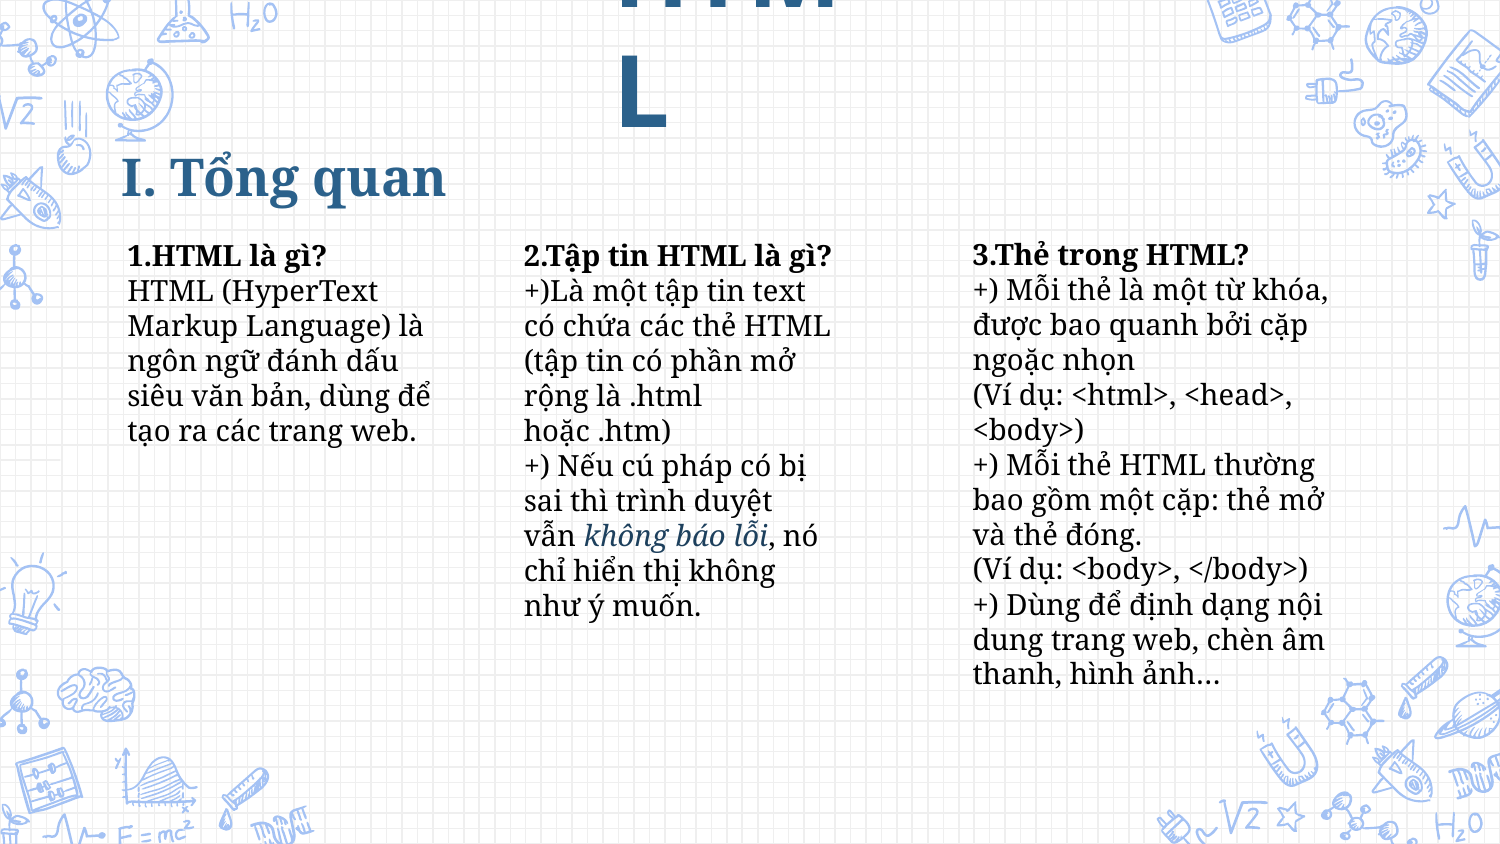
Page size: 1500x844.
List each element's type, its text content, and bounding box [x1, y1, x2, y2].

title HTML [598, 15, 911, 163]
text_box 3.Thẻ trong HTML? +) Mỗi thẻ là một từ khóa, được bao quanh bởi cặp ngoặc nhọn (Ví dụ: <html>, <head>, <body>) +) Mỗi thẻ HTML thường bao gồm một cặp: thẻ mở và thẻ đóng. (Ví dụ: <body>, </body>) +) Dùng để định dạng nội dung trang web, chèn âm thanh, hình ảnh… [957, 221, 1359, 815]
text_box 1.HTML là gì? HTML (HyperText Markup Language) là ngôn ngữ đánh dấu siêu văn bản, dùng để tạo ra các trang web. [112, 222, 457, 817]
text_box 2.Tập tin HTML là gì? +)Là một tập tin text có chứa các thẻ HTML (tập tin có phần mở rộng là .html hoặc .htm) +) Nếu cú pháp có bị sai thì trình duyệt vẫn không báo lỗi, nó chỉ hiển thị không như ý muốn. [508, 222, 853, 817]
text_box I. Tổng quan [106, 136, 463, 214]
text_box [1135, 215, 1480, 809]
